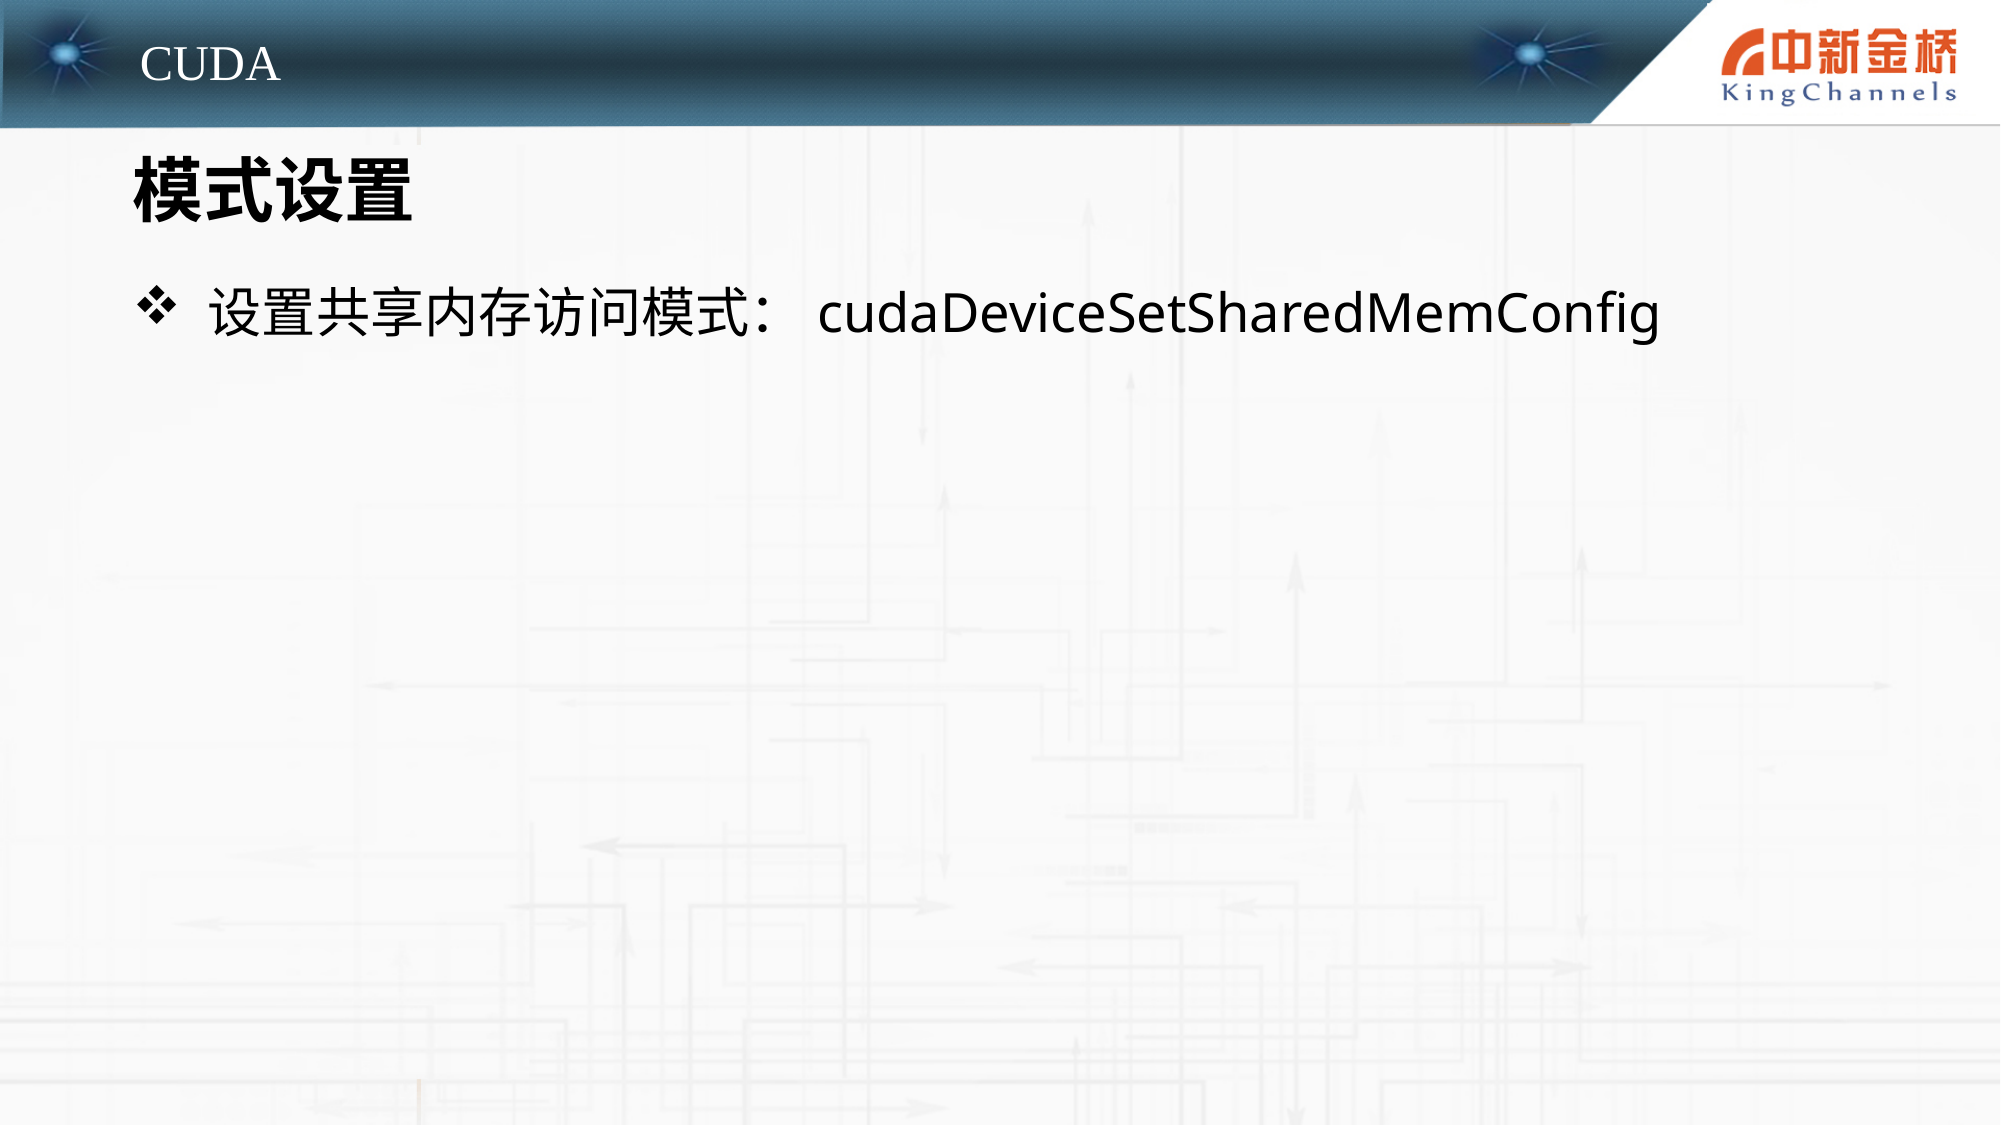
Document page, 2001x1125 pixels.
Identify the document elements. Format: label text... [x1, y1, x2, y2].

text_box 模式设置 [117, 138, 1898, 238]
picture [0, 0, 2001, 1125]
text_box 设置共享内存访问模式：cudaDeviceSetSharedMemConfig [117, 238, 2000, 352]
